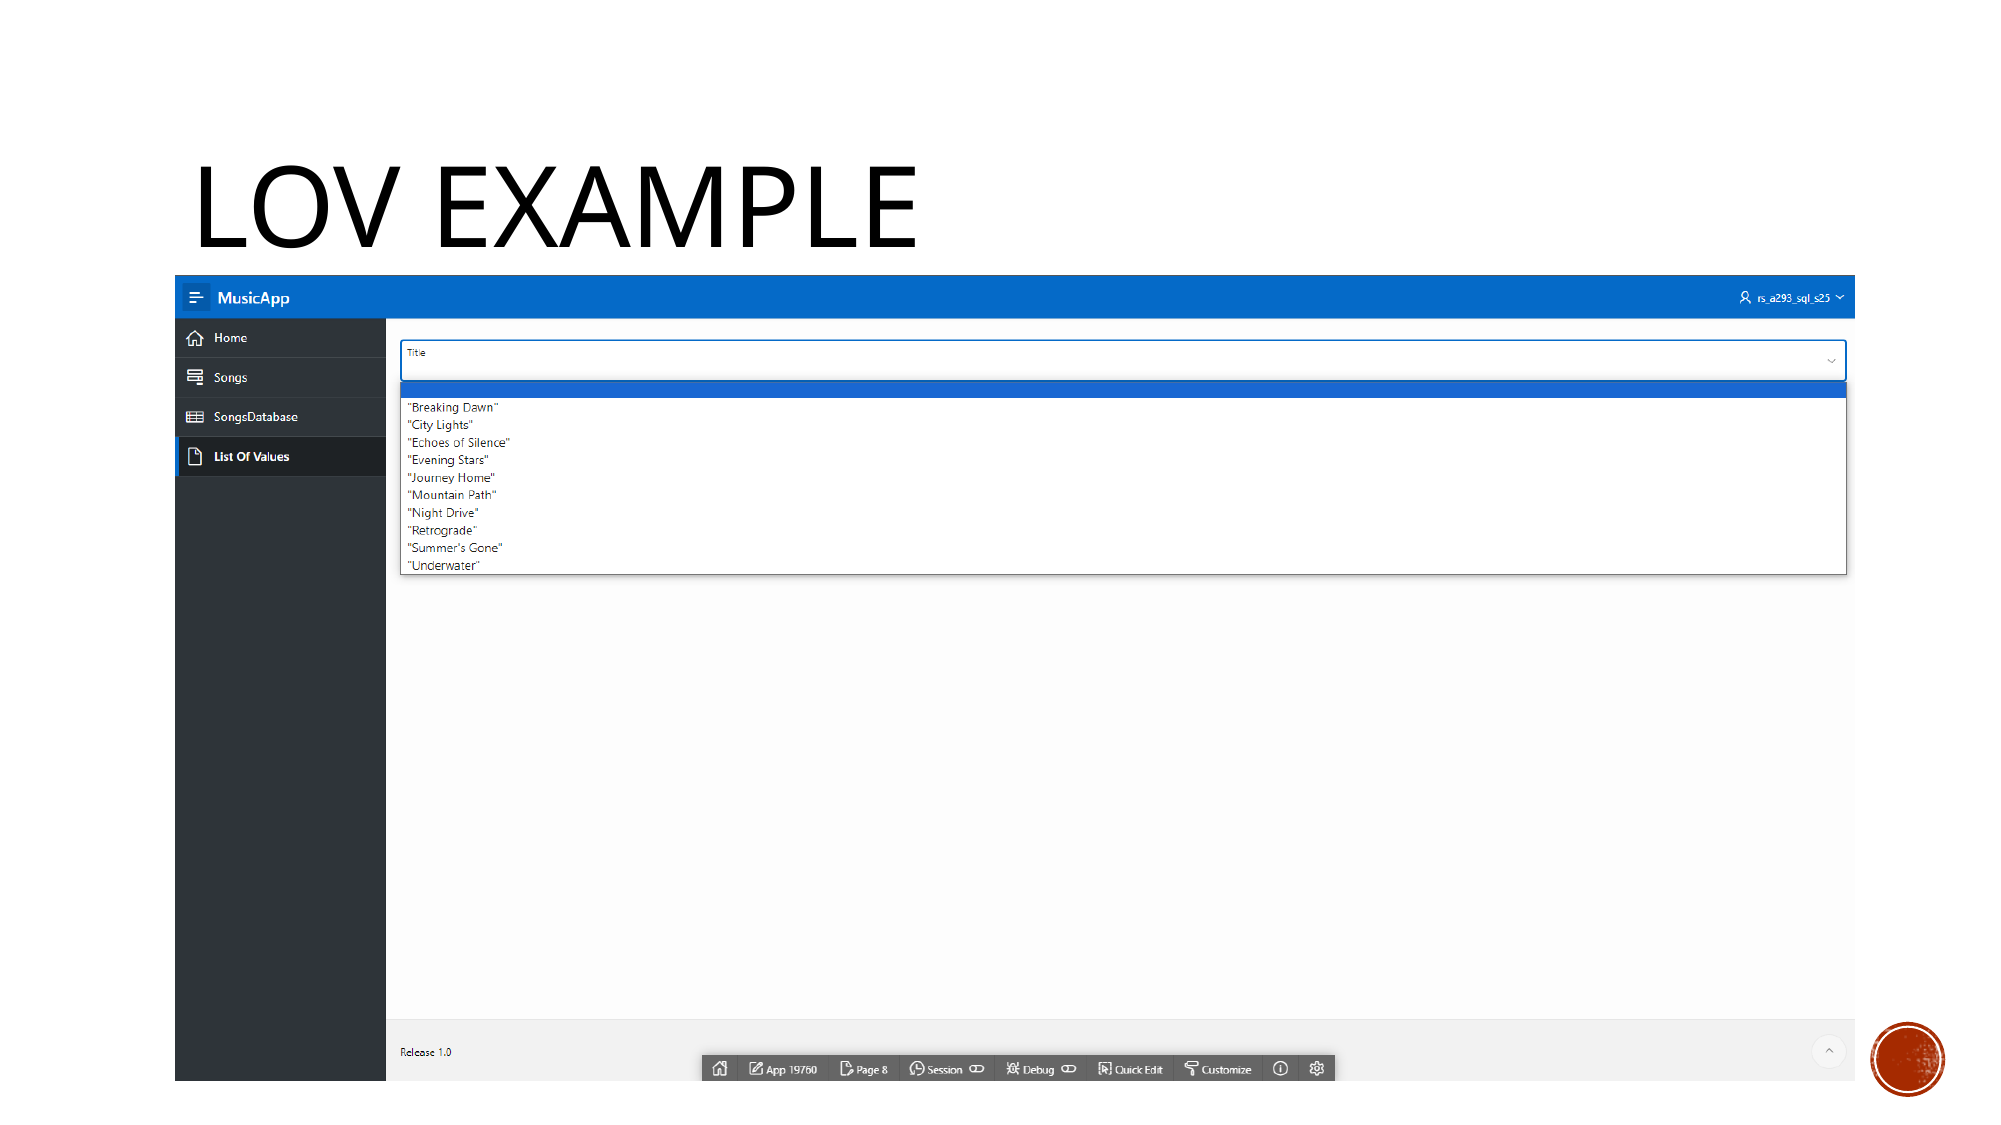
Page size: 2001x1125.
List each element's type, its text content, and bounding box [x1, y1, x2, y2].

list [176, 276, 1853, 1079]
title LOV example [175, 79, 1826, 274]
